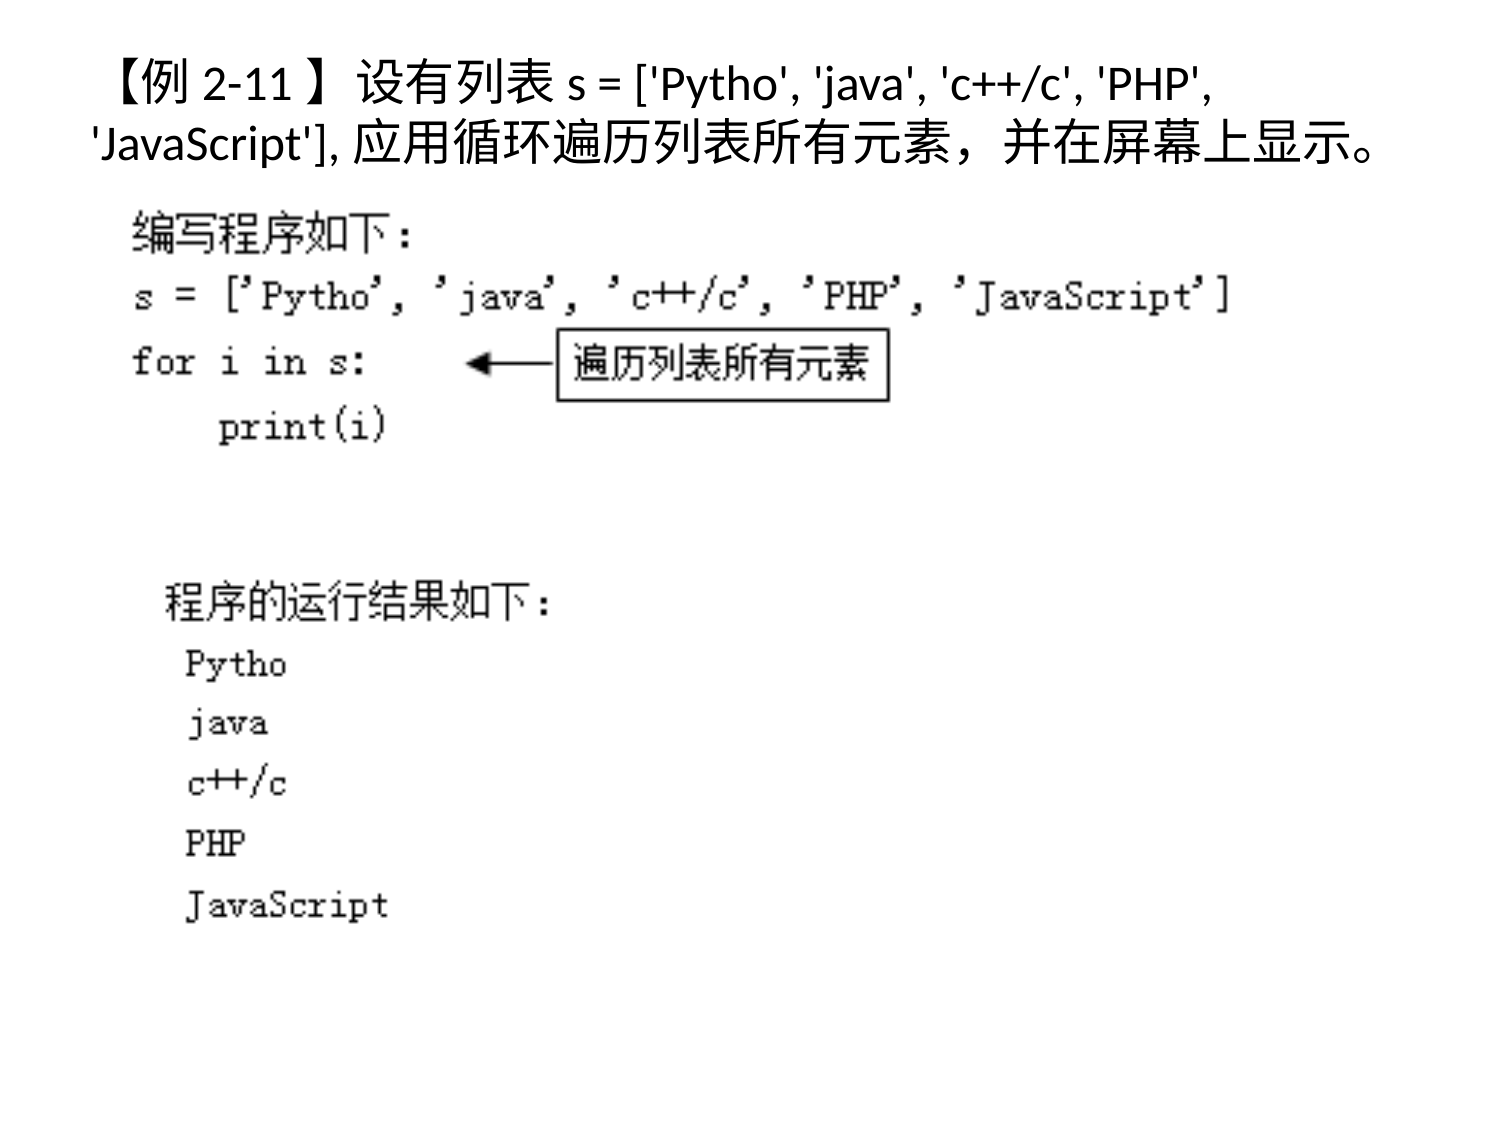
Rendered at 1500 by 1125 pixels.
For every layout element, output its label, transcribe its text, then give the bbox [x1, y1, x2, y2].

list 【例2-11】设有列表s = ['Pytho', 'java', 'c++/c', 'PHP', 'JavaScript'],应用循环遍历列表所有元素，并在屏幕上显示。 [75, 42, 1425, 1005]
picture [135, 558, 597, 945]
picture [100, 196, 1271, 469]
